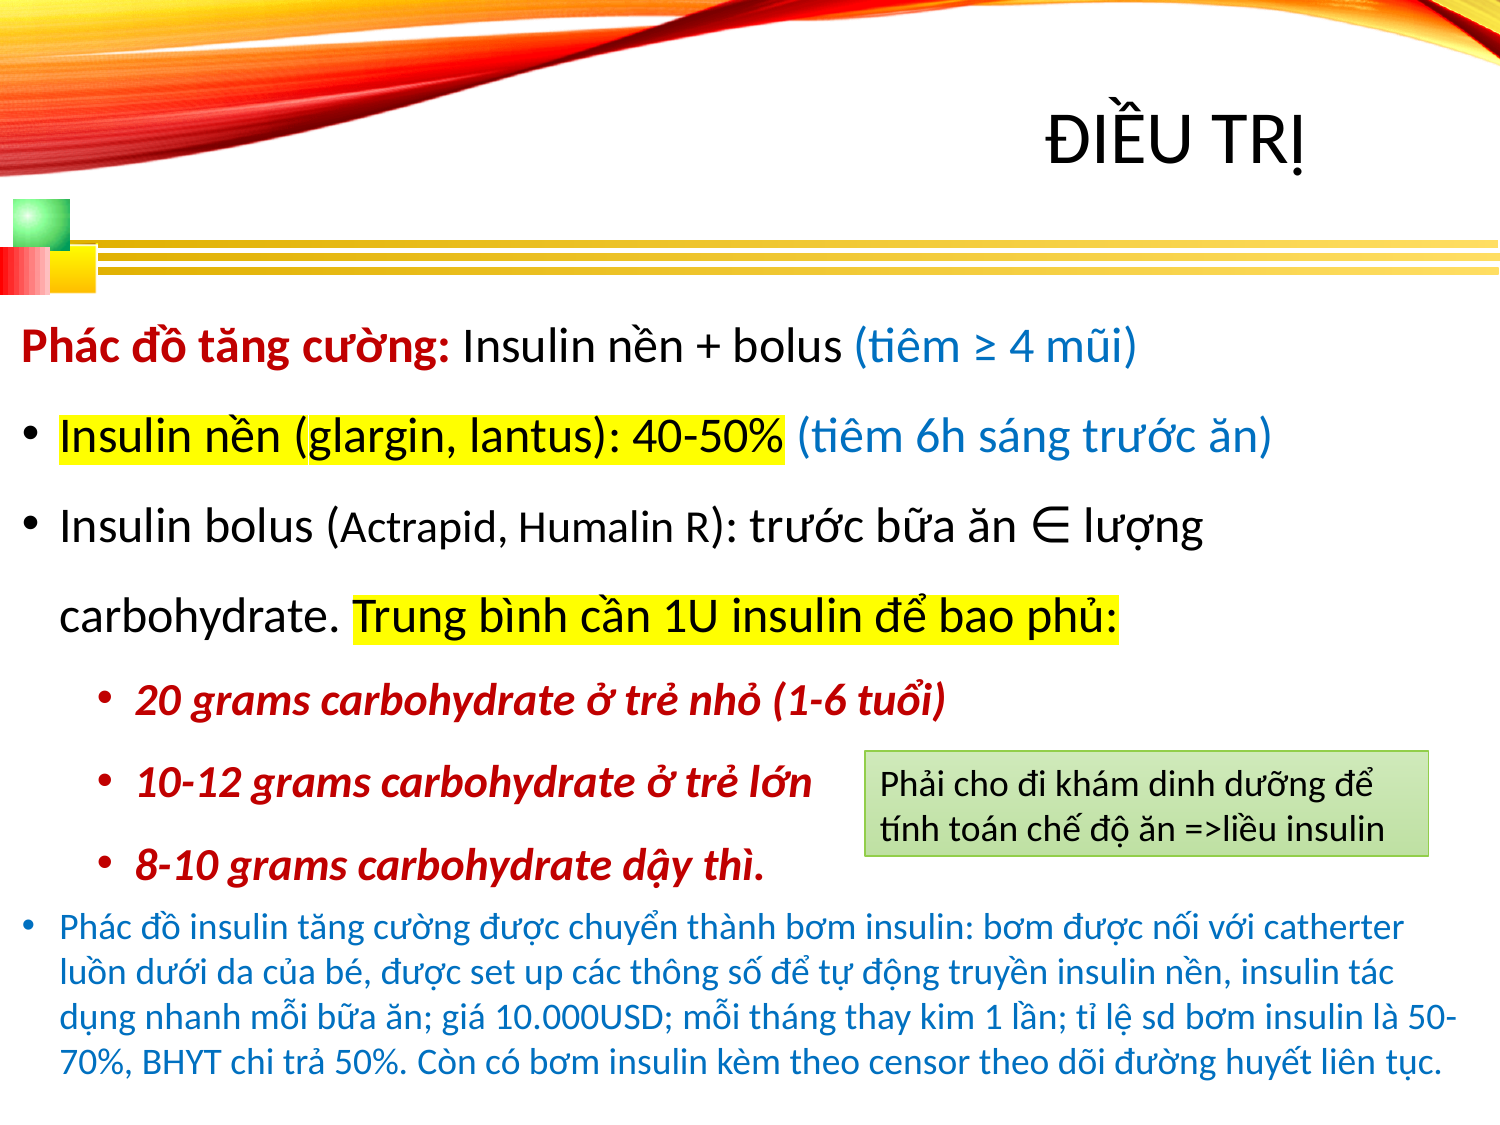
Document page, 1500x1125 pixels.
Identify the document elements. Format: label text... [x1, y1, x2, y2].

picture [0, 0, 1500, 178]
list Phác đồ tăng cường: Insulin nền + bolus (tiêm ≥ 4 mũi) Insulin nền (glargin, lantus): 40-50% (tiêm 6h sáng trước ăn) Insulin bolus (Actrapid, Humalin R): trước bữa ăn ∈ lượng carbohydrate. Trung bình cần 1U insulin để bao phủ: 20 grams carbohydrate ở trẻ nhỏ (1-6 tuổi) 10-12 grams carbohydrate ở trẻ lớn 8-10 grams carbohydrate dậy thì. Phác đồ insulin tăng cường được chuyển thành bơm insulin: bơm được nối với catherter luồn dưới da của bé, được set up các thông số để tự động truyền insulin nền, insulin tác dụng nhanh mỗi bữa ăn; giá 10.000USD; mỗi tháng thay kim 1 lần; tỉ lệ sd bơm insulin là 50-70%, BHYT chi trả 50%. Còn có bơm insulin kèm theo censor theo dõi đường huyết liên tục. [6, 301, 1487, 1090]
text_box Phải cho đi khám dinh dưỡng để tính toán chế độ ăn =>liều insulin [864, 750, 1429, 857]
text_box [0, 199, 1500, 301]
title ĐIỀU TRỊ [569, 51, 1324, 199]
